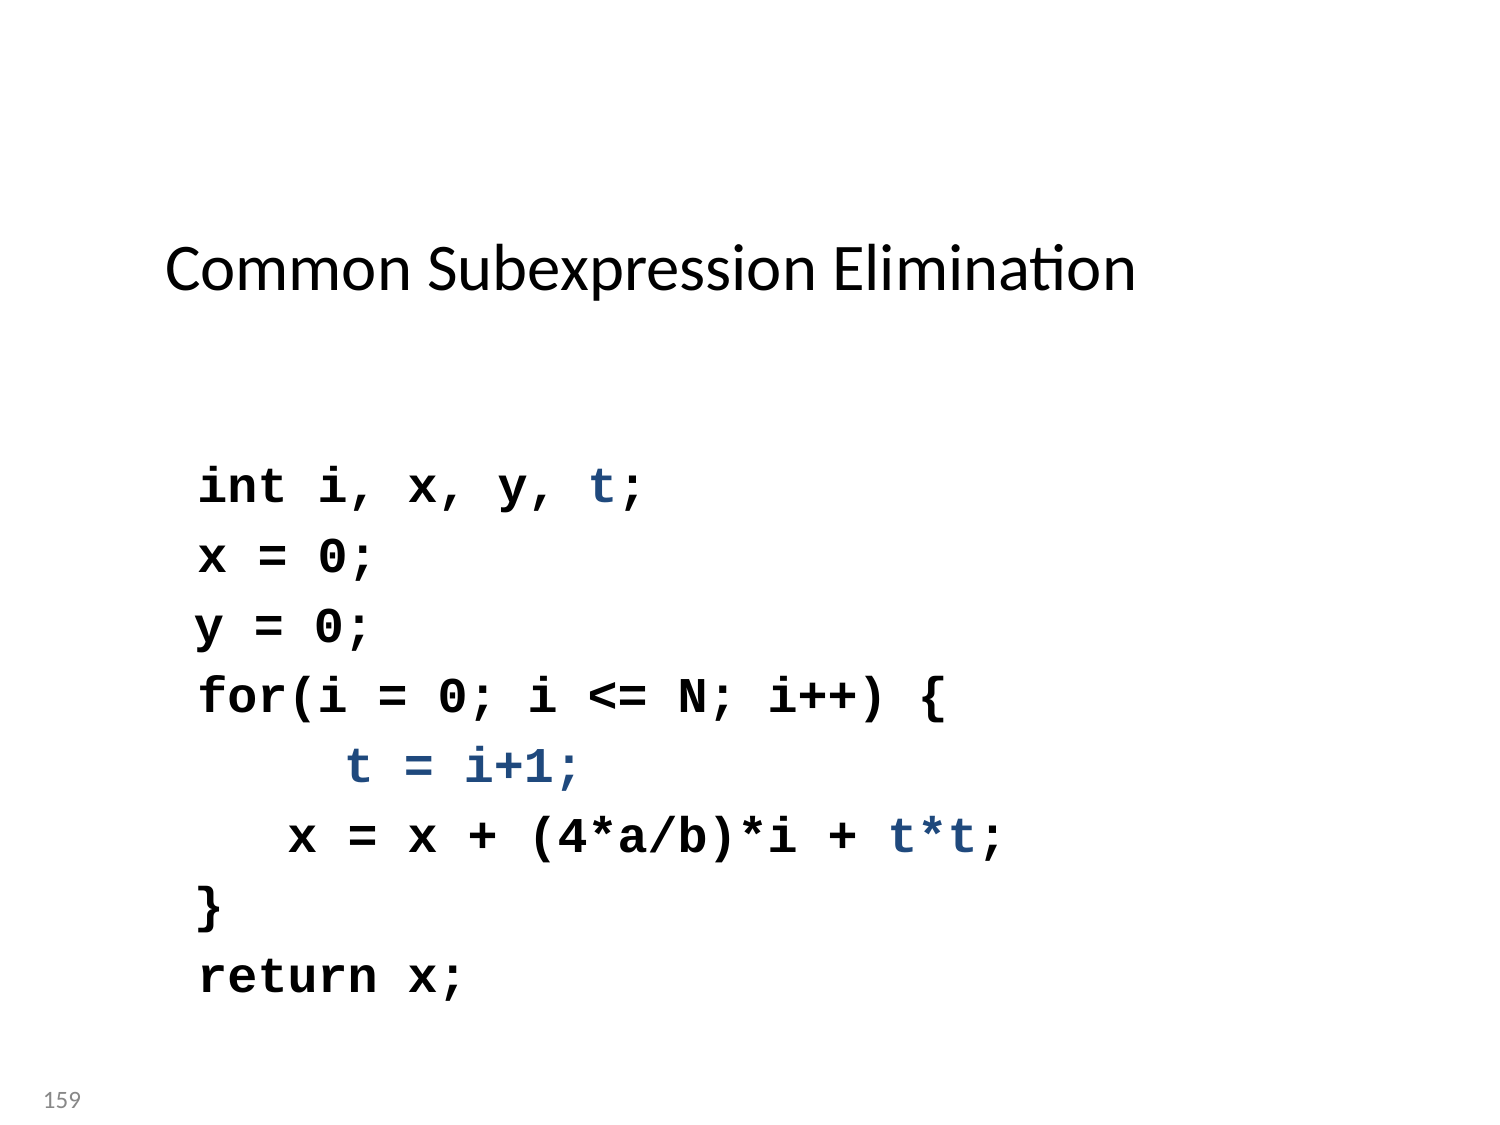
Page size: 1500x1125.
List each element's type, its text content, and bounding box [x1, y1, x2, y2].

list int i, x, y, t; x = 0; y = 0; for(i = 0; i <= N; i++) { t = i+1; x = x + (4*a/b)*i + t*t; } return x; [62, 375, 1450, 1125]
slide_number 159 [13, 453, 62, 1121]
title Common Subexpression Elimination [150, 125, 1463, 313]
